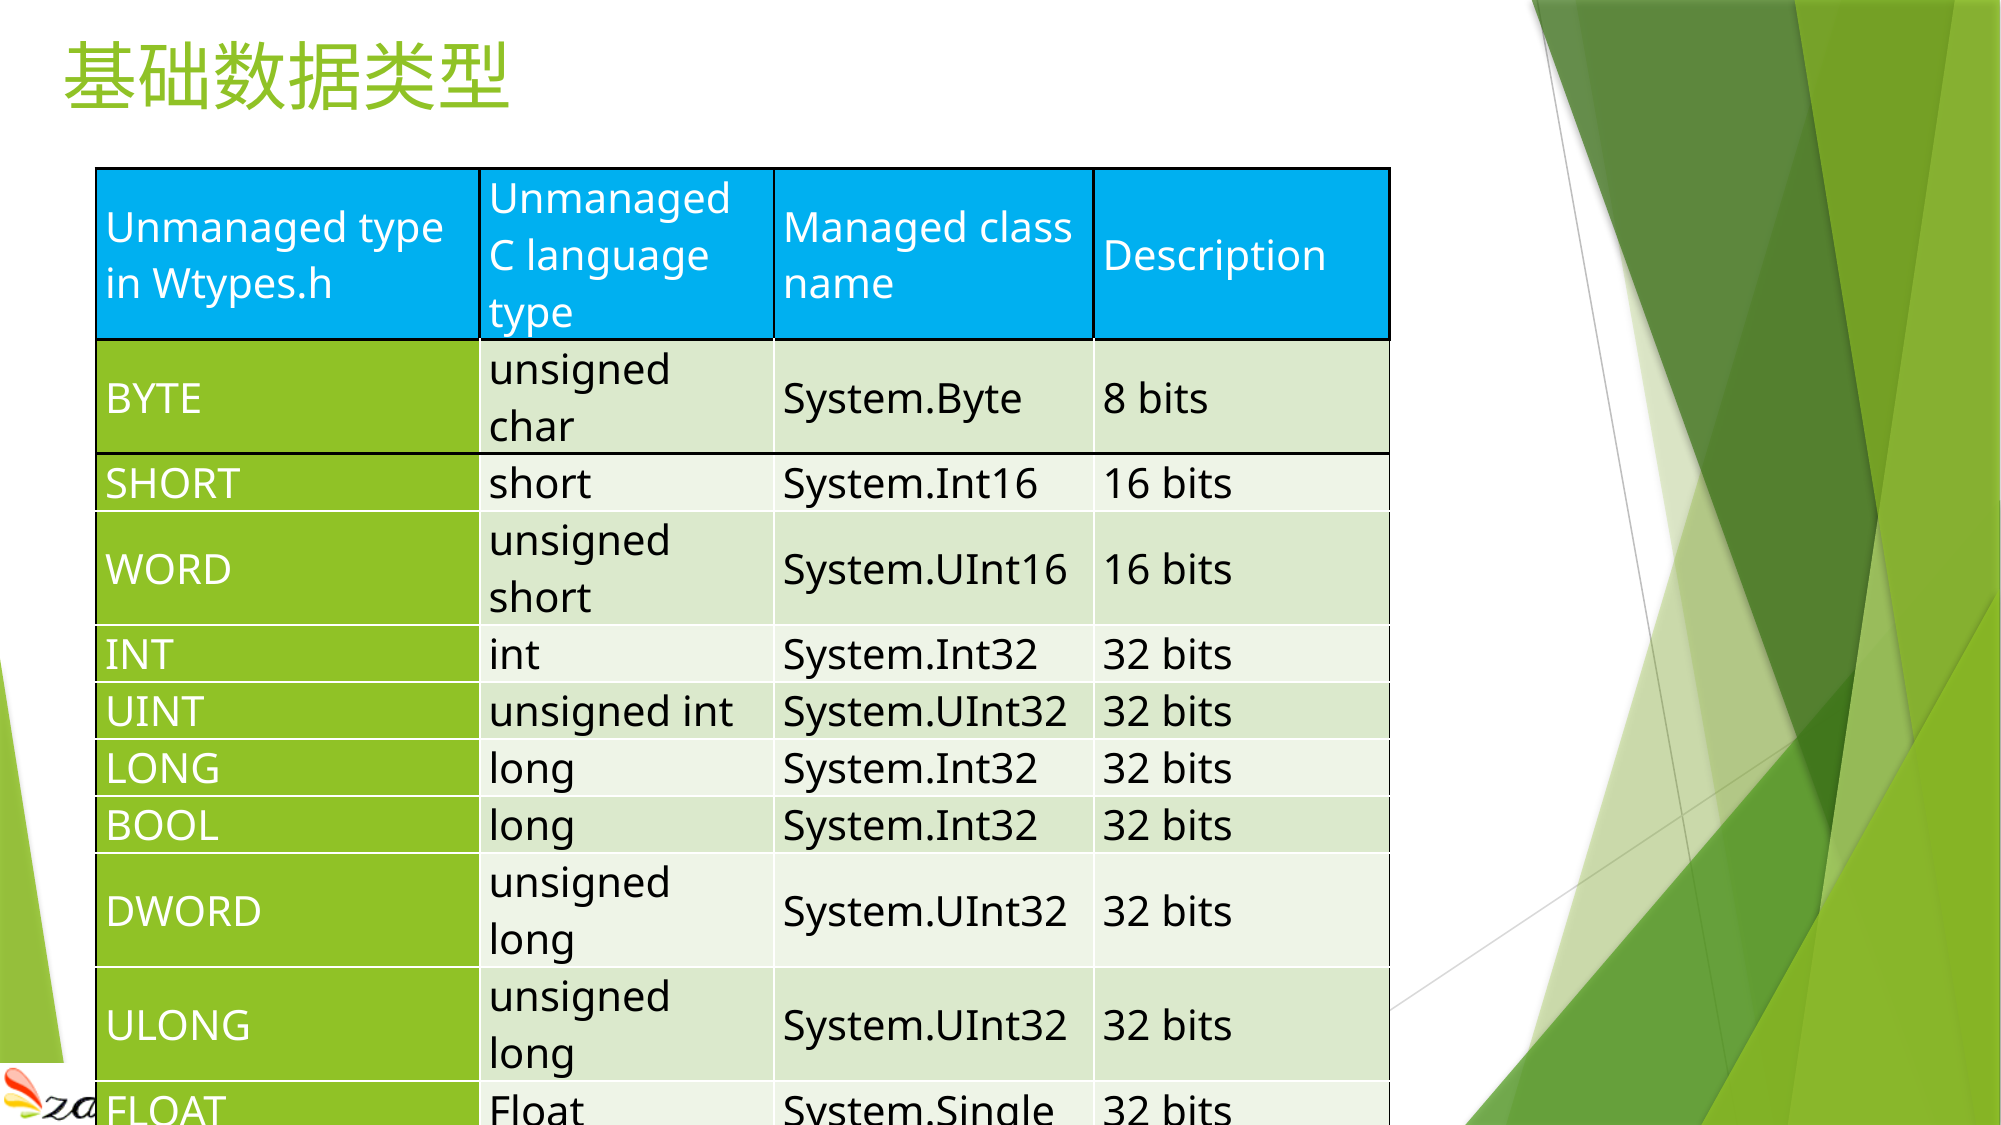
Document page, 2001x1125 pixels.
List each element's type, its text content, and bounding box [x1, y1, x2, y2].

table_cell FLOAT [97, 1082, 479, 1125]
title 基础数据类型 [17, 22, 558, 135]
table_cell long [481, 740, 773, 795]
table_cell Float [481, 1082, 773, 1125]
table_header Description [1095, 170, 1388, 338]
table_cell 32 bits [1095, 968, 1389, 1080]
table_cell System.UInt32 [775, 854, 1093, 966]
table_header Unmanaged type in Wtypes.h [97, 170, 478, 338]
table_cell System.Single [775, 1082, 1093, 1125]
table_cell System.Int16 [775, 455, 1093, 510]
table_cell short [481, 455, 773, 510]
table_cell 16 bits [1095, 455, 1389, 510]
table_cell 32 bits [1095, 626, 1389, 681]
table_cell System.UInt32 [775, 968, 1093, 1080]
table_header Managed class name [775, 170, 1092, 338]
table_cell 32 bits [1095, 797, 1389, 852]
table_cell INT [97, 626, 479, 681]
table_cell unsigned long [481, 854, 773, 966]
table_cell ULONG [97, 968, 479, 1080]
table_cell 32 bits [1095, 1082, 1389, 1125]
table_cell WORD [97, 512, 479, 624]
table_cell UINT [97, 683, 479, 738]
table_cell BOOL [97, 797, 479, 852]
table_cell 16 bits [1095, 512, 1389, 624]
table_cell 32 bits [1095, 854, 1389, 966]
table_cell System.UInt16 [775, 512, 1093, 624]
table_cell 32 bits [1095, 740, 1389, 795]
table_cell System.Byte [775, 341, 1093, 452]
table_cell System.Int32 [775, 626, 1093, 681]
table_cell 32 bits [1095, 683, 1389, 738]
table_cell unsigned long [481, 968, 773, 1080]
table_cell 8 bits [1095, 341, 1389, 452]
table_cell long [481, 797, 773, 852]
table_cell unsigned short [481, 512, 773, 624]
table_cell System.UInt32 [775, 683, 1093, 738]
table_cell unsigned int [481, 683, 773, 738]
table_header Unmanaged C language type [481, 170, 773, 338]
table_cell BYTE [97, 341, 479, 452]
table_cell System.Int32 [775, 797, 1093, 852]
table_cell LONG [97, 740, 479, 795]
table_cell SHORT [97, 455, 479, 510]
table_cell DWORD [97, 854, 479, 966]
picture [0, 1063, 95, 1125]
table_cell System.Int32 [775, 740, 1093, 795]
table_cell unsigned char [481, 341, 773, 452]
table_cell int [481, 626, 773, 681]
